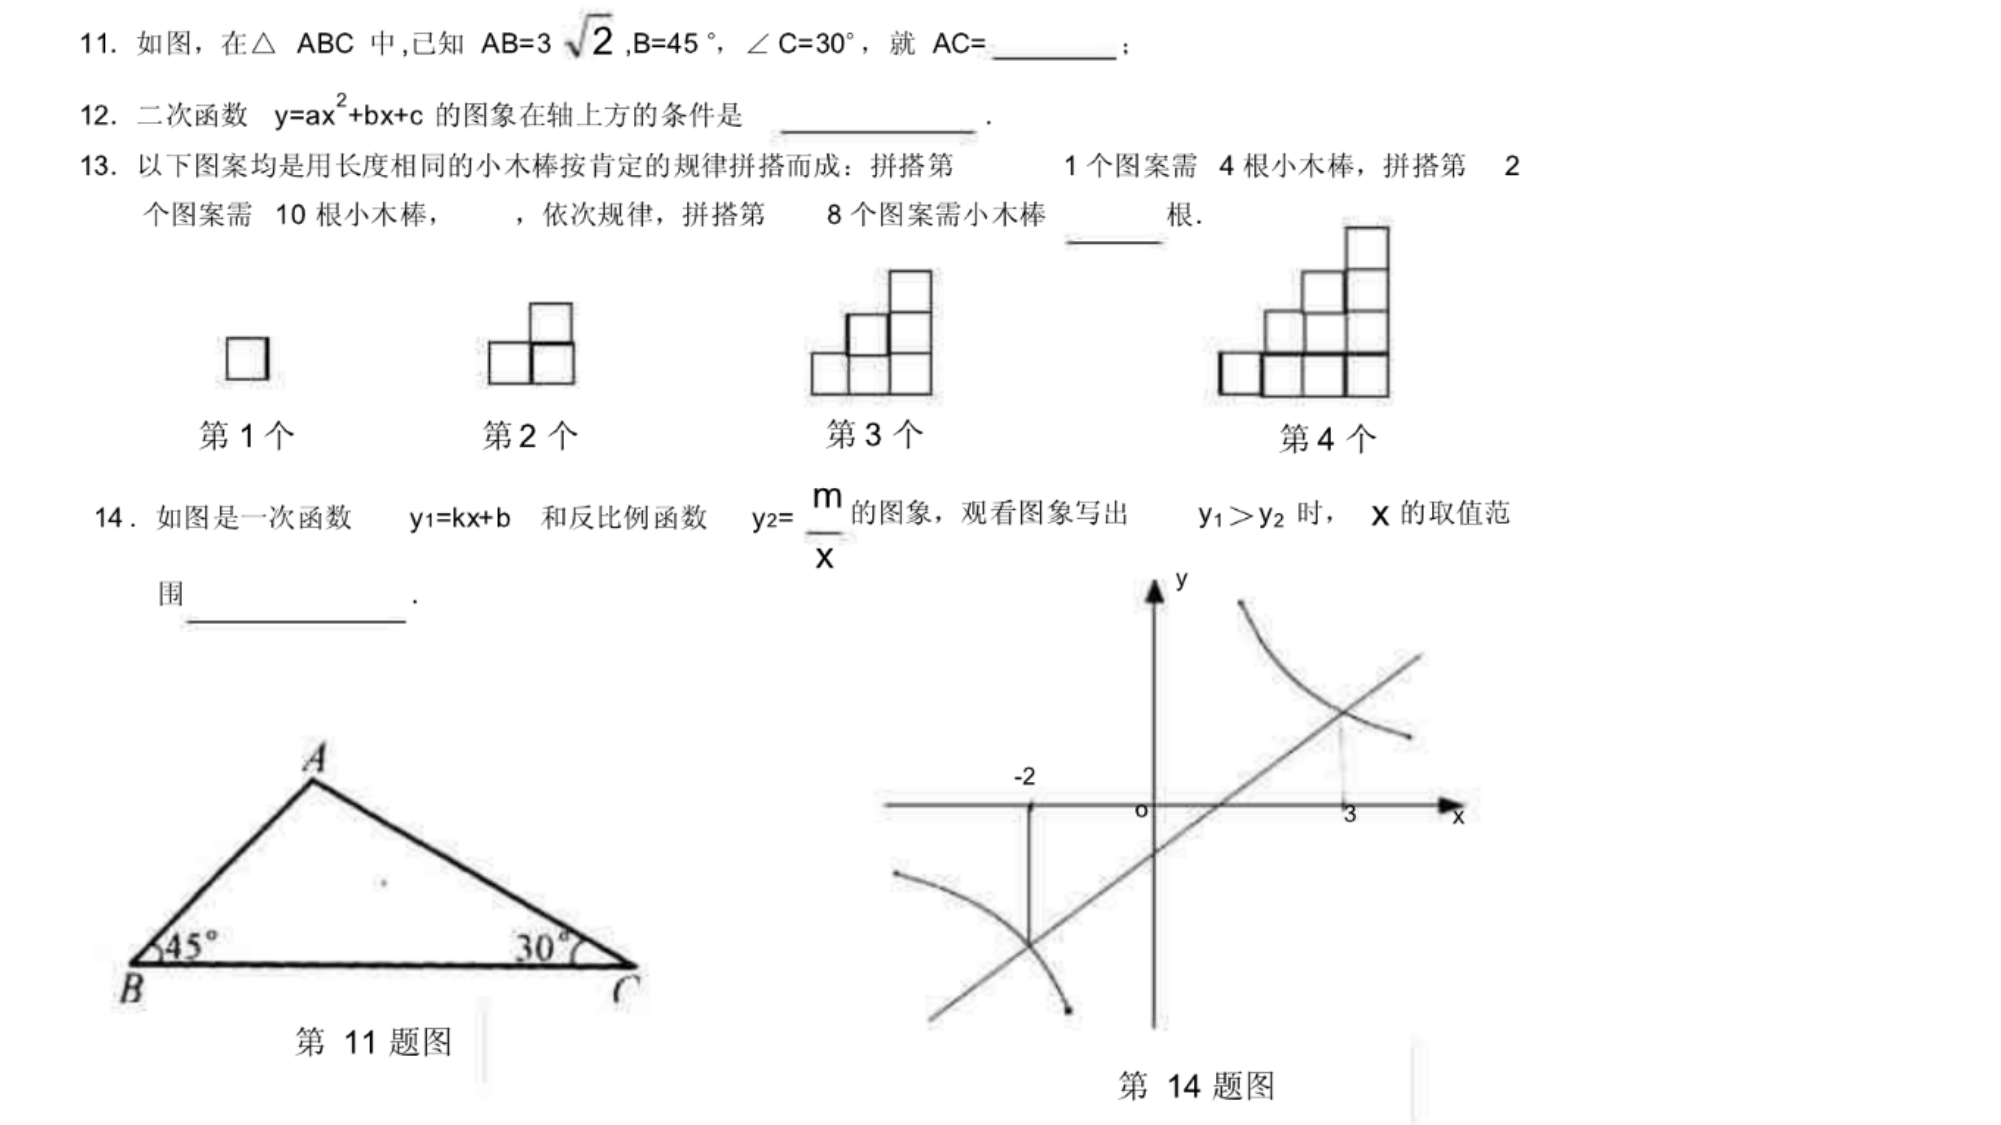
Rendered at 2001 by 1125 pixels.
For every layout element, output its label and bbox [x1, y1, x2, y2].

picture [32, 0, 1575, 1125]
